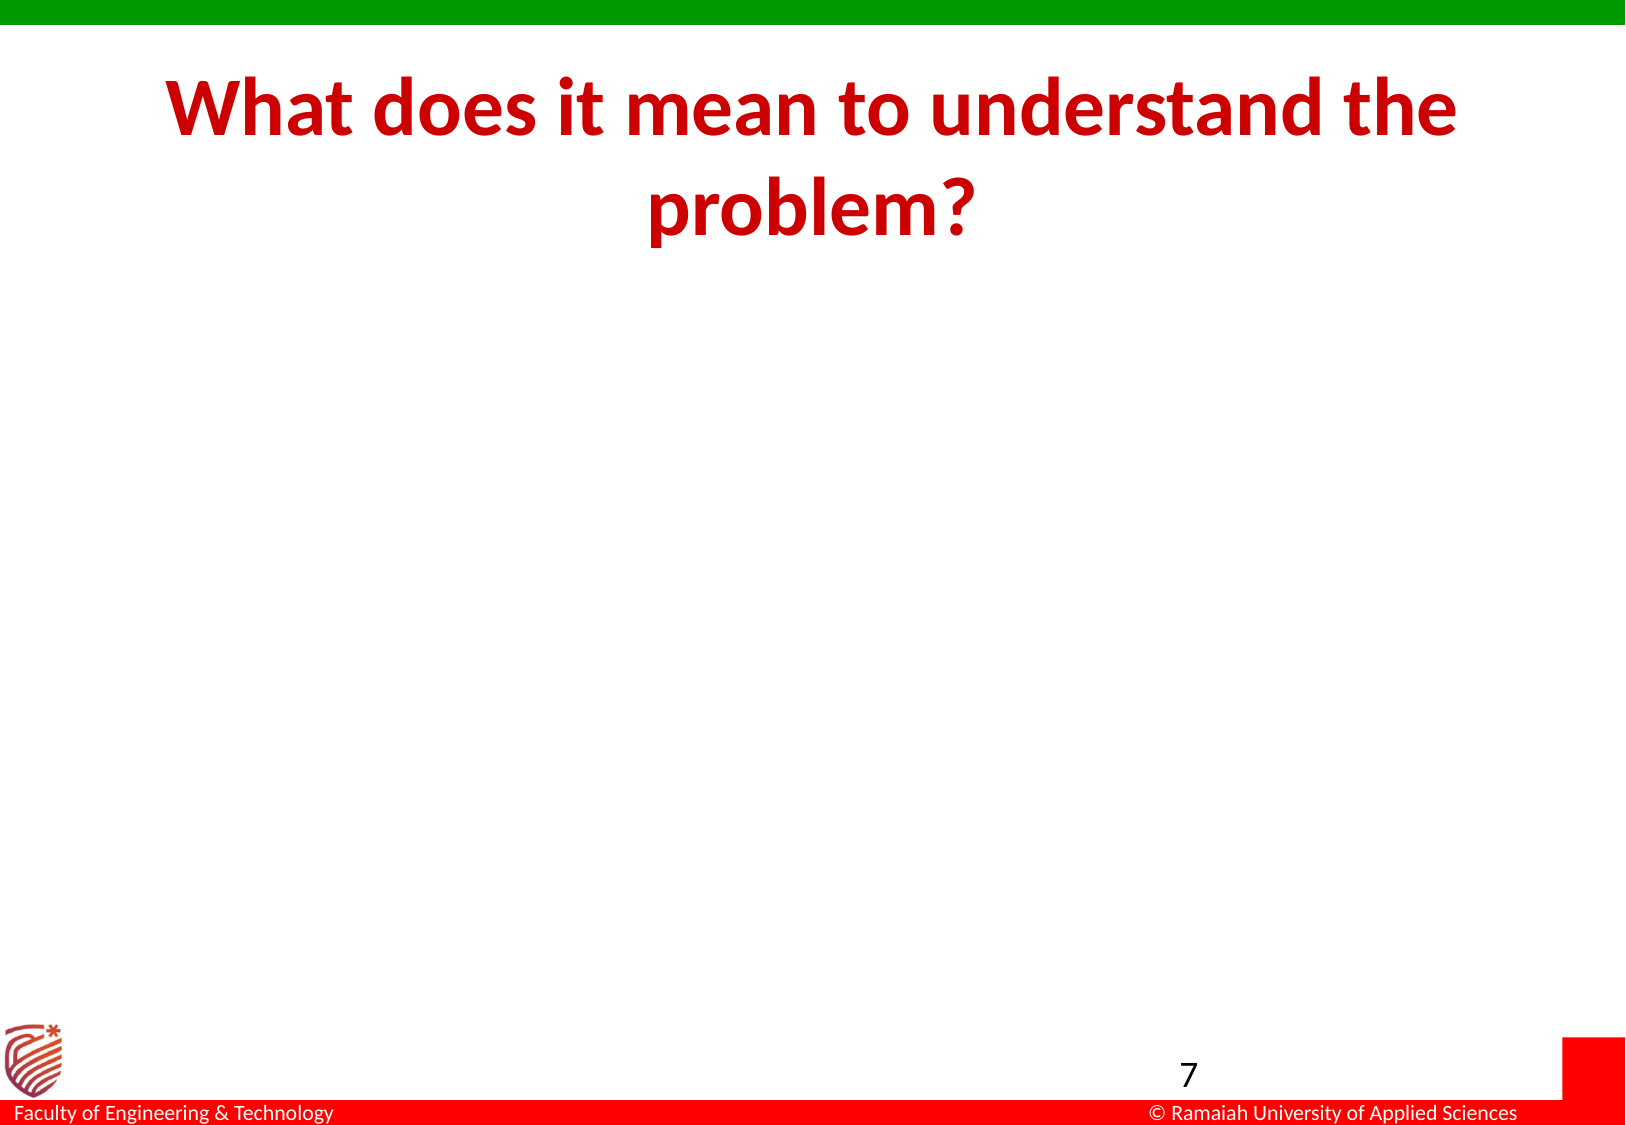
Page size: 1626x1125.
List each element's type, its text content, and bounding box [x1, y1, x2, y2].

slide_number 7 [1164, 1042, 1544, 1103]
title What does it mean to understand the problem? [81, 45, 1544, 233]
picture [0, 1013, 69, 1100]
